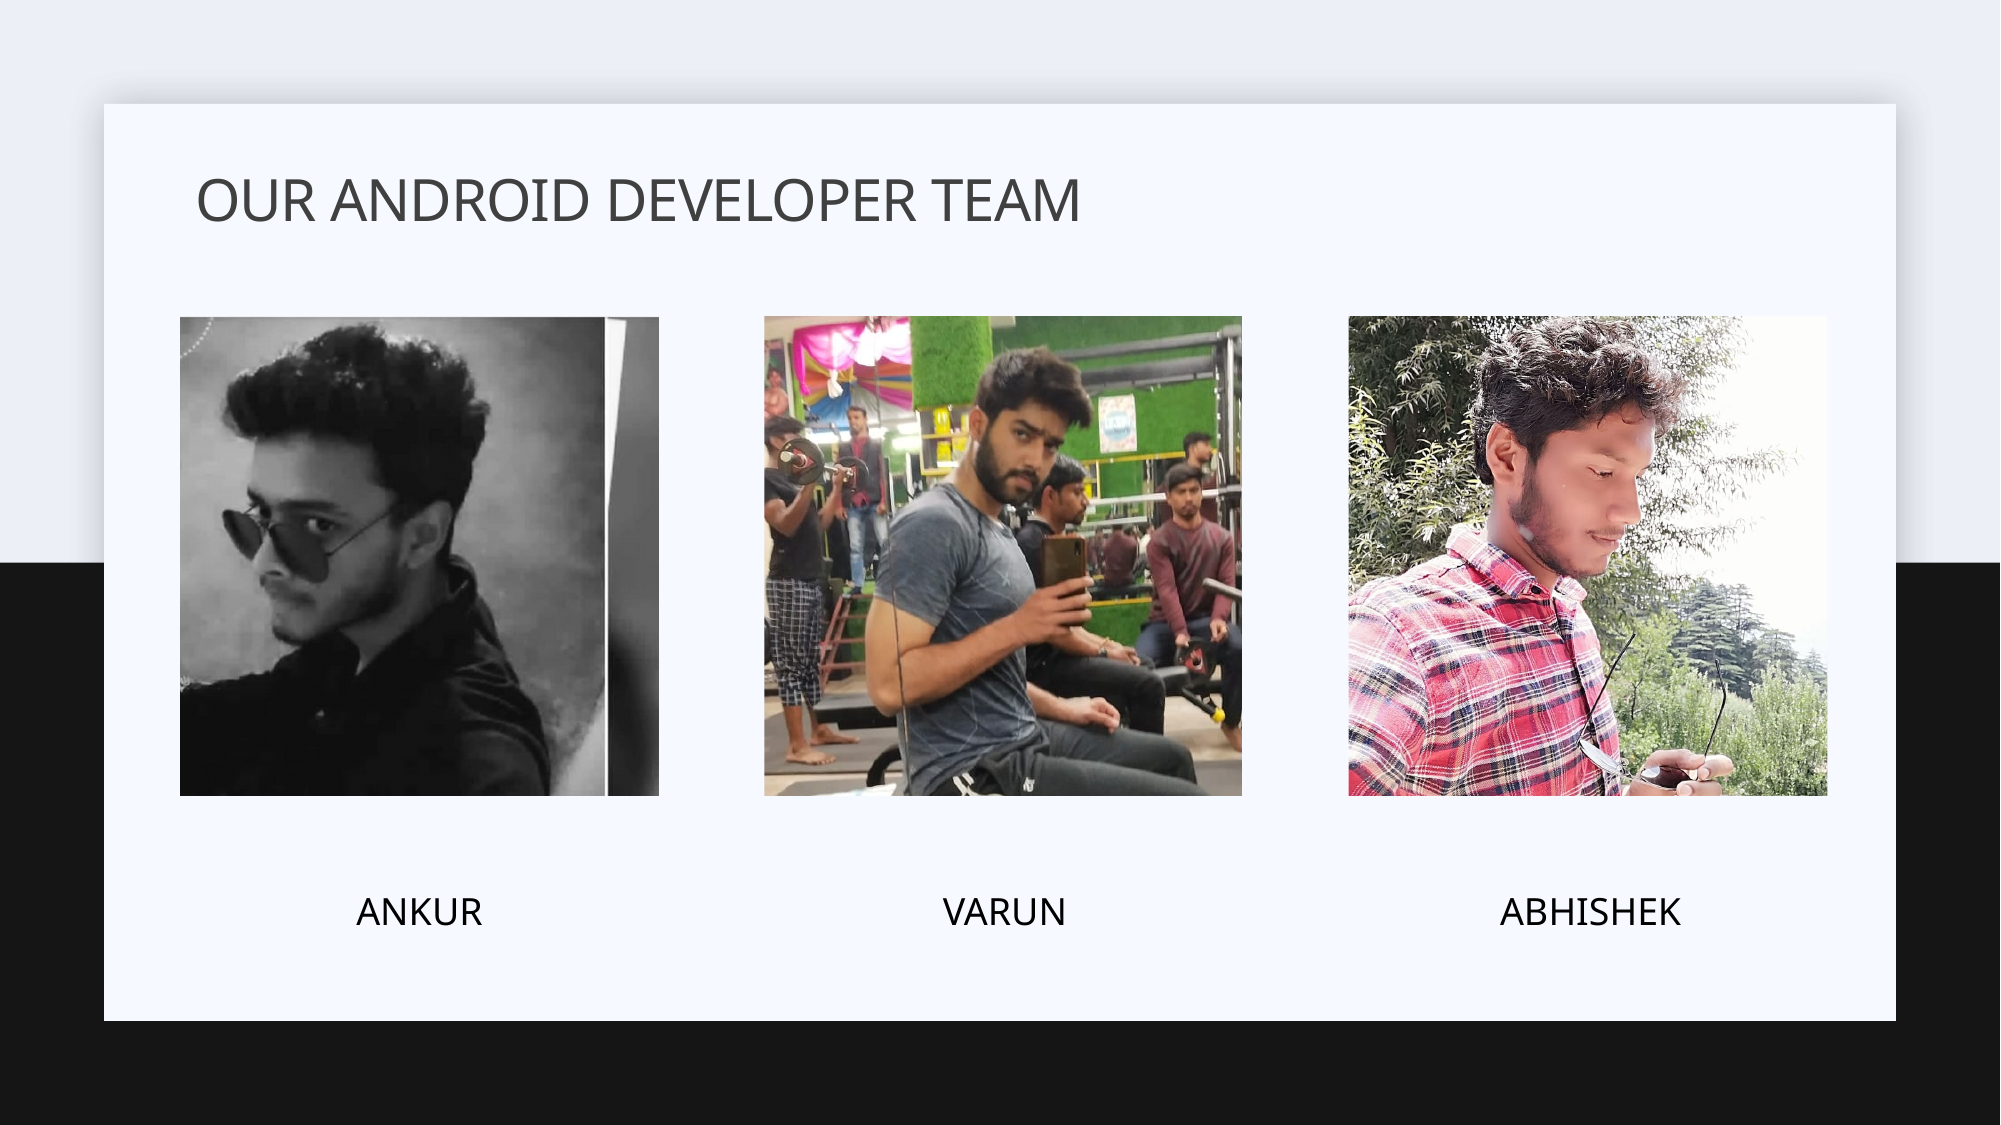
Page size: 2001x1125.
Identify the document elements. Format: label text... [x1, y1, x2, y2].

list abhishek [1351, 862, 1830, 959]
picture [1348, 316, 1828, 797]
picture [179, 316, 660, 797]
list Varun [765, 862, 1245, 959]
title OUR android developer TEAM [180, 154, 1830, 251]
picture [763, 316, 1244, 797]
list Ankur [180, 862, 659, 959]
